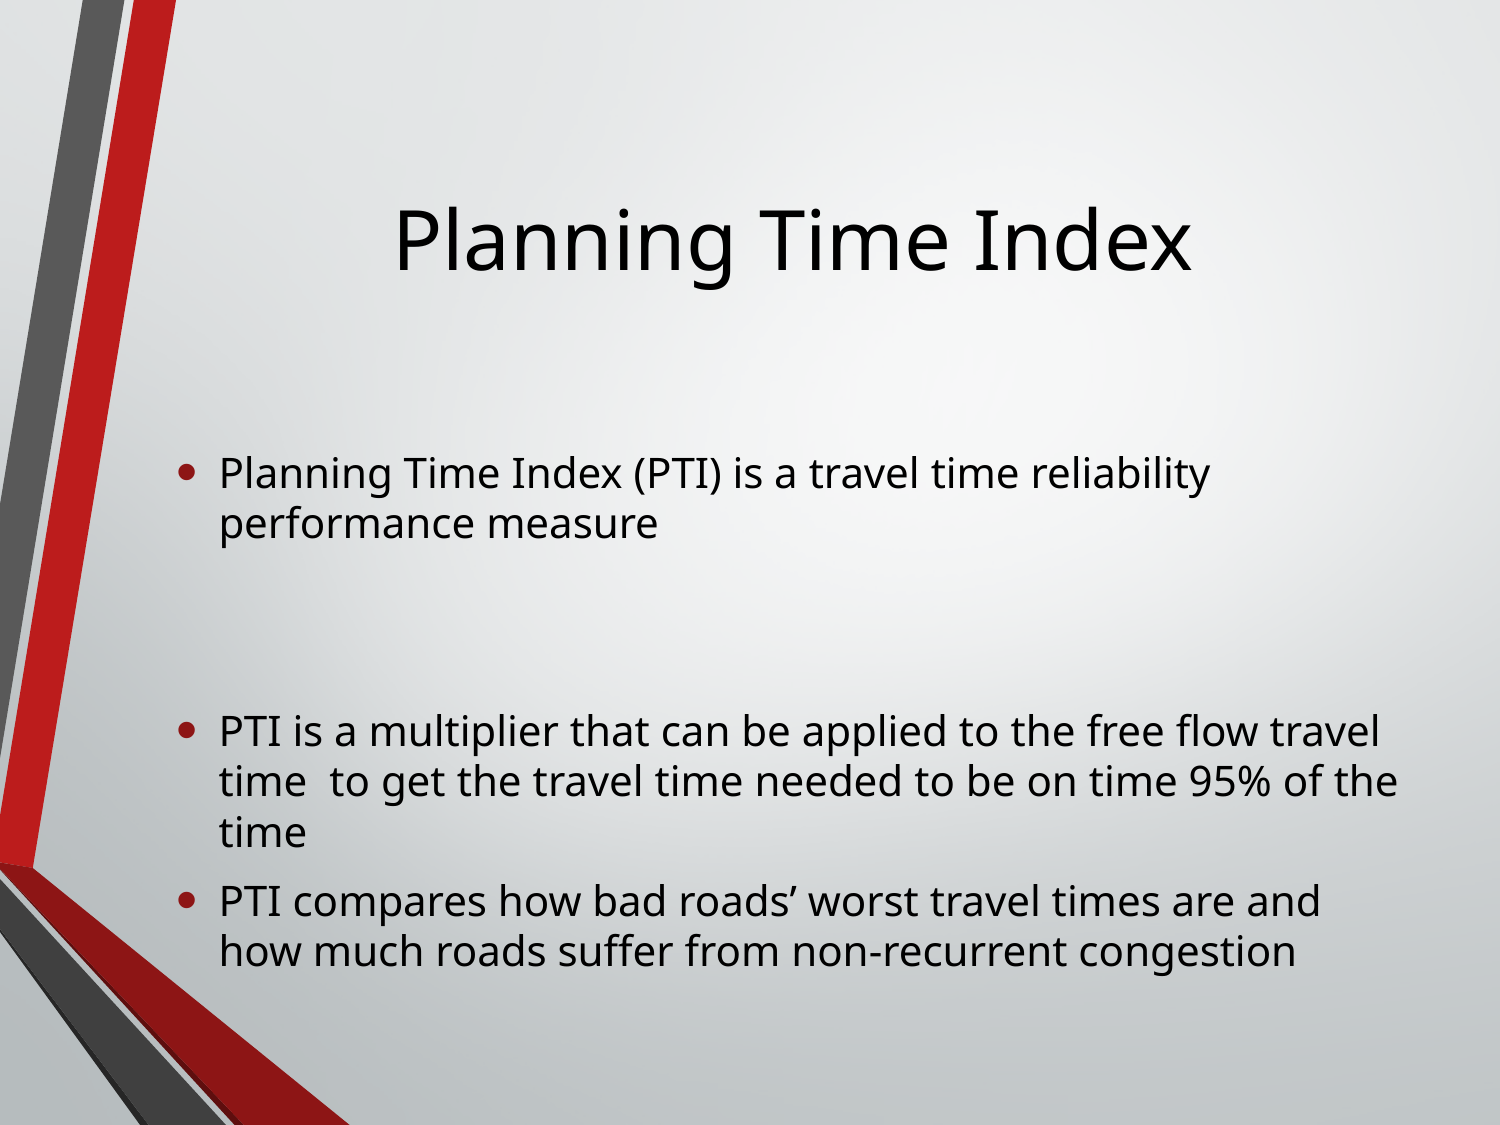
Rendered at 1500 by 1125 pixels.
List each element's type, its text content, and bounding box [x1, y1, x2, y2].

title Planning Time Index [161, 75, 1425, 400]
